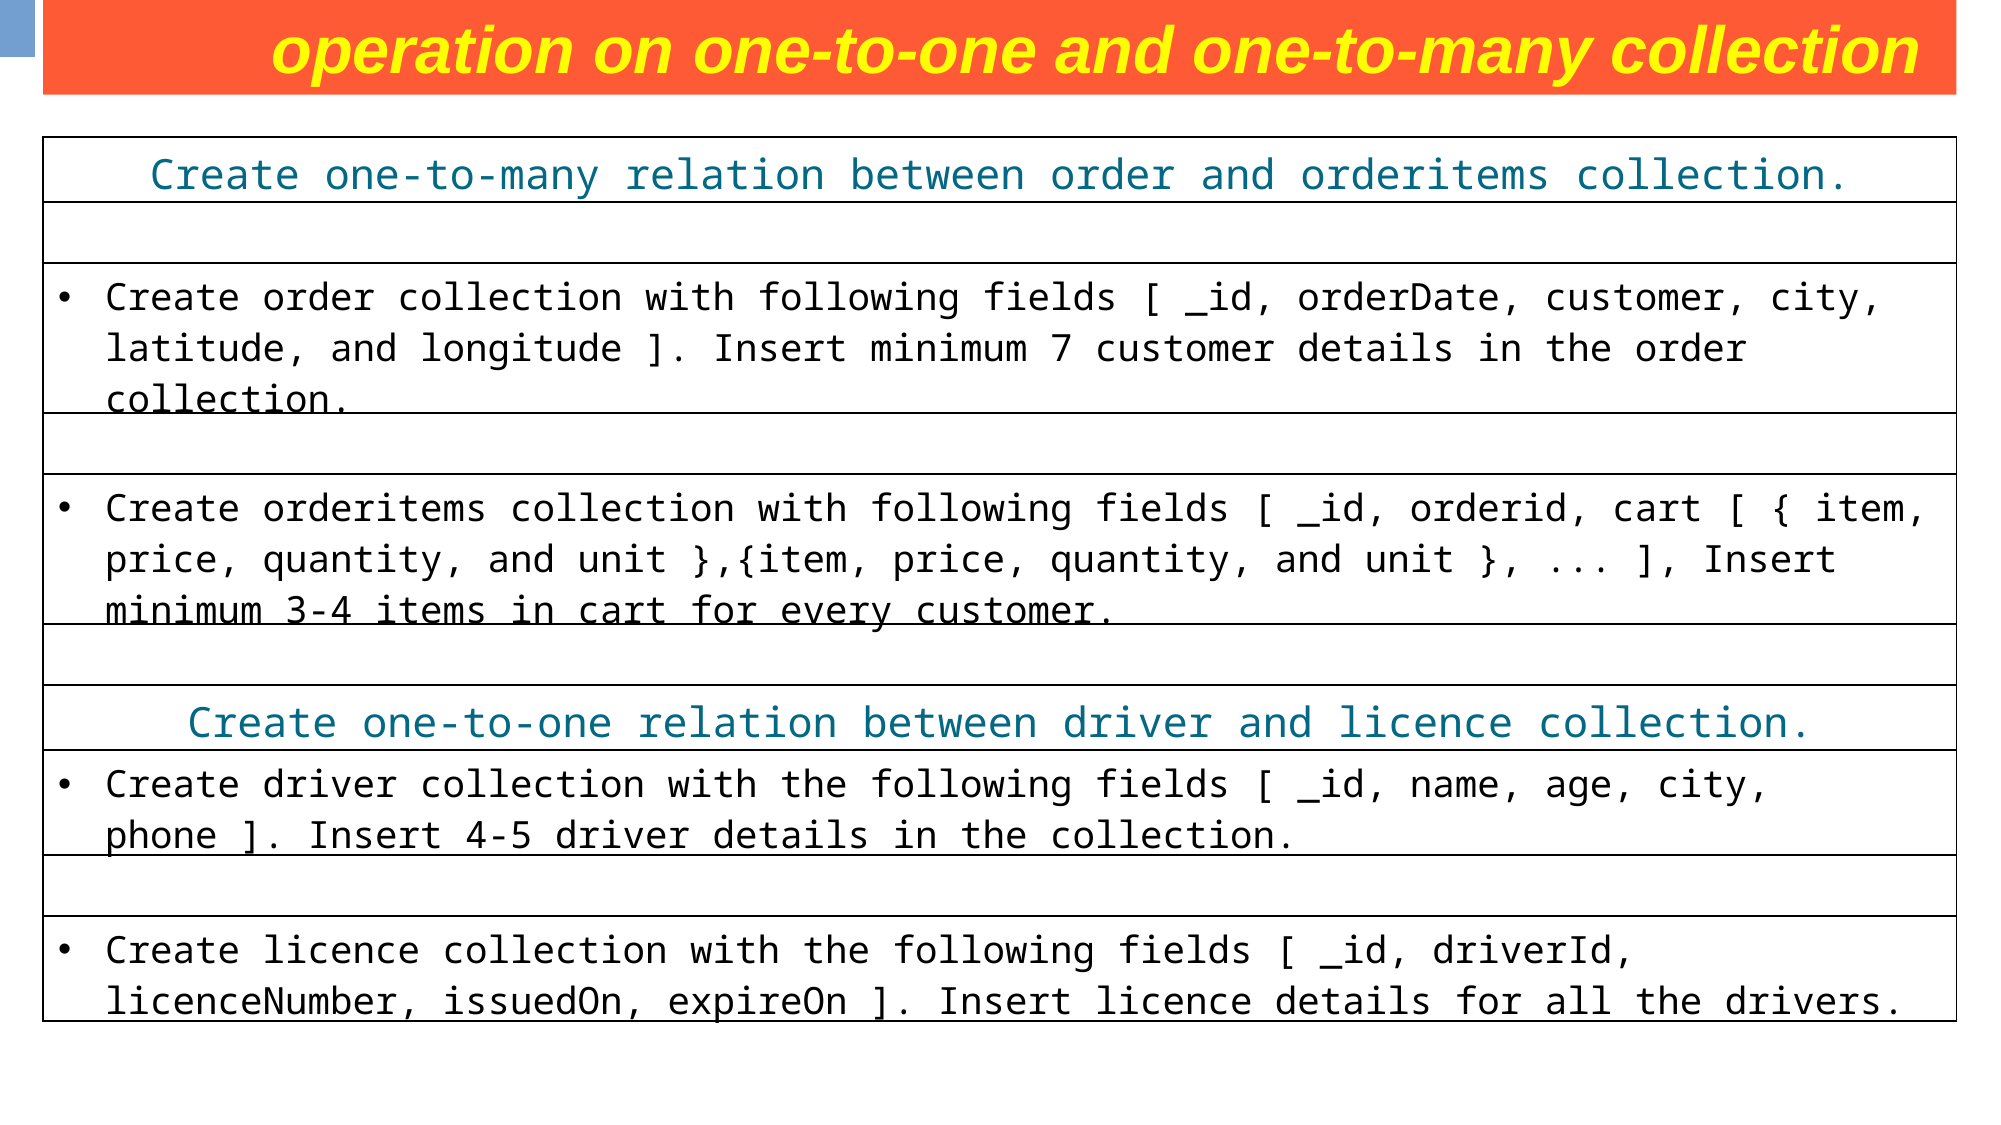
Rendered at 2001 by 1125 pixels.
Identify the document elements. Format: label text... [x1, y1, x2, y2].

table_cell [44, 625, 1956, 684]
table_cell [44, 856, 1956, 915]
text_box operation on one-to-one and one-to-many collection [43, 0, 1957, 95]
table_cell Create order collection with following fields [ _id, orderDate, customer, city, latitude, and longitude ]. Insert minimum 7 customer details in the order collection. [44, 264, 1956, 412]
table_cell [44, 203, 1956, 262]
table_cell Create driver collection with the following fields [ _id, name, age, city, phone ]. Insert 4-5 driver details in the collection. [44, 751, 1956, 854]
table_header Create one-to-many relation between order and orderitems collection. [44, 138, 1956, 201]
table_cell [44, 414, 1956, 473]
table_cell Create one-to-one relation between driver and licence collection. [44, 686, 1956, 749]
table_cell Create orderitems collection with following fields [ _id, orderid, cart [ { item, price, quantity, and unit },{item, price, quantity, and unit }, ... ], Insert minimum 3-4 items in cart for every customer. [44, 475, 1956, 623]
table_cell Create licence collection with the following fields [ _id, driverId, licenceNumber, issuedOn, expireOn ]. Insert licence details for all the drivers. [44, 917, 1956, 1020]
